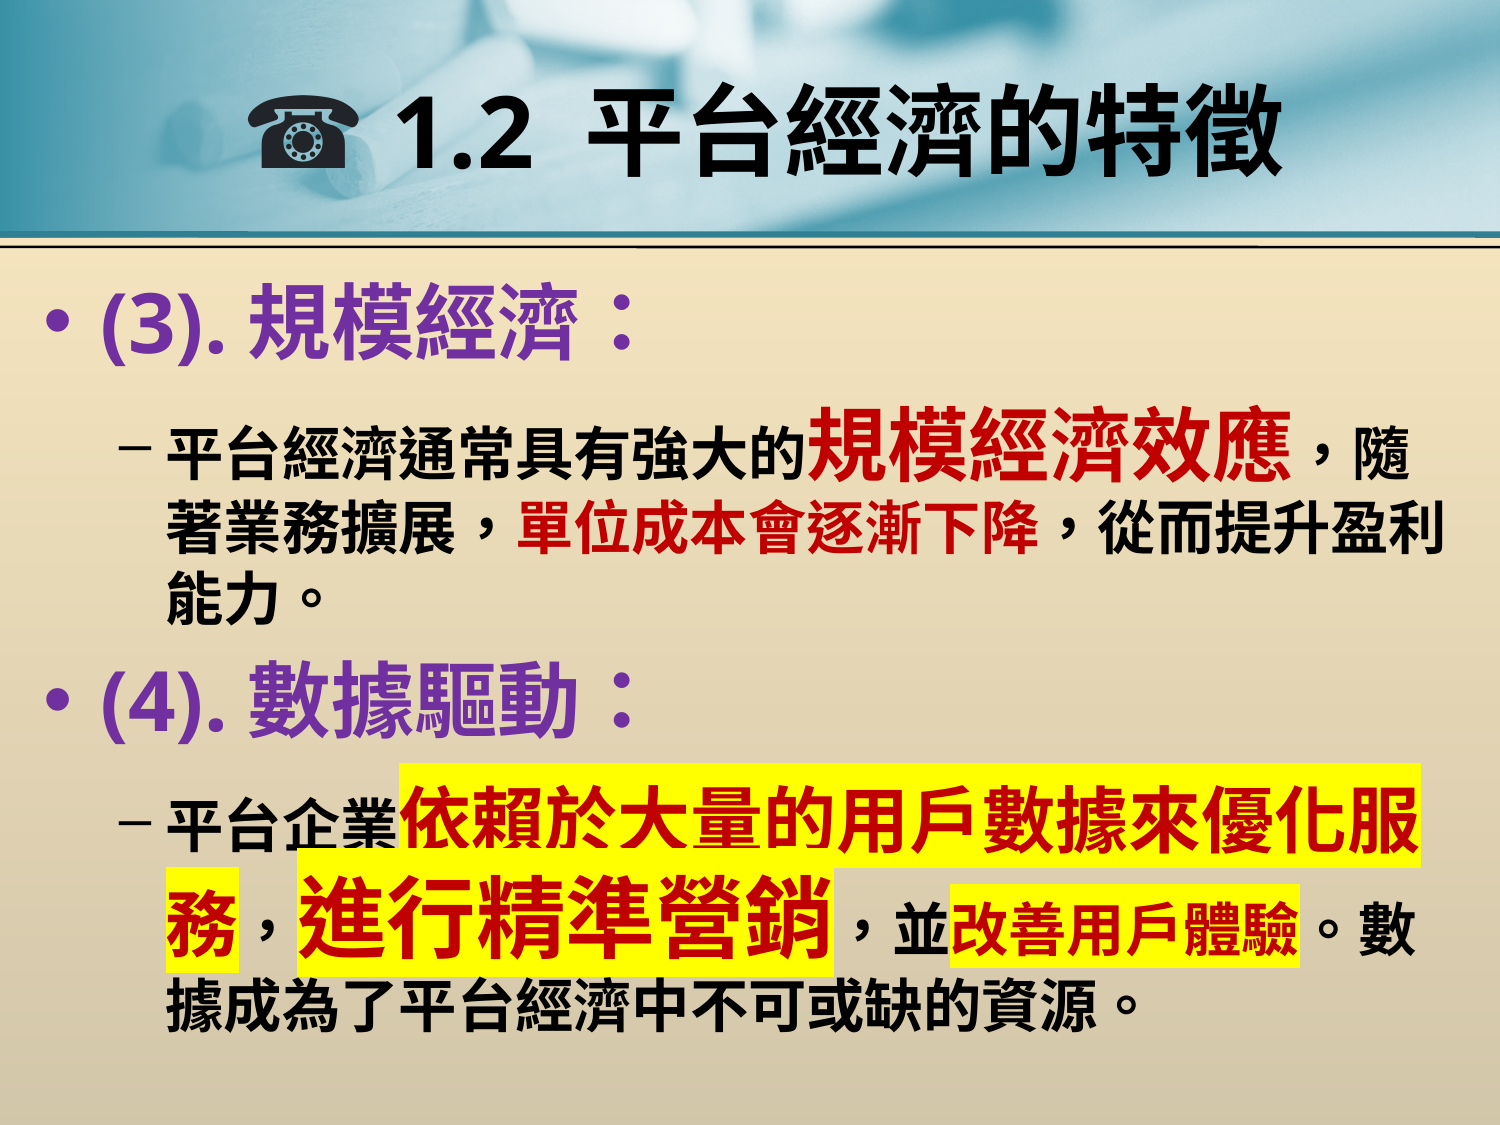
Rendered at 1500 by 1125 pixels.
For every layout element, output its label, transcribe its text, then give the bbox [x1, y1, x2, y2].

list (3).規模經濟： 平台經濟通常具有強大的規模經濟效應，隨著業務擴展，單位成本會逐漸下降，從而提升盈利能力。 (4).數據驅動： 平台企業依賴於大量的用戶數據來優化服務，進行精準營銷，並改善用戶體驗。數據成為了平台經濟中不可或缺的資源。 [29, 262, 1481, 1103]
title ☎ 1.2 平台經濟的特徵 [45, 24, 1481, 233]
